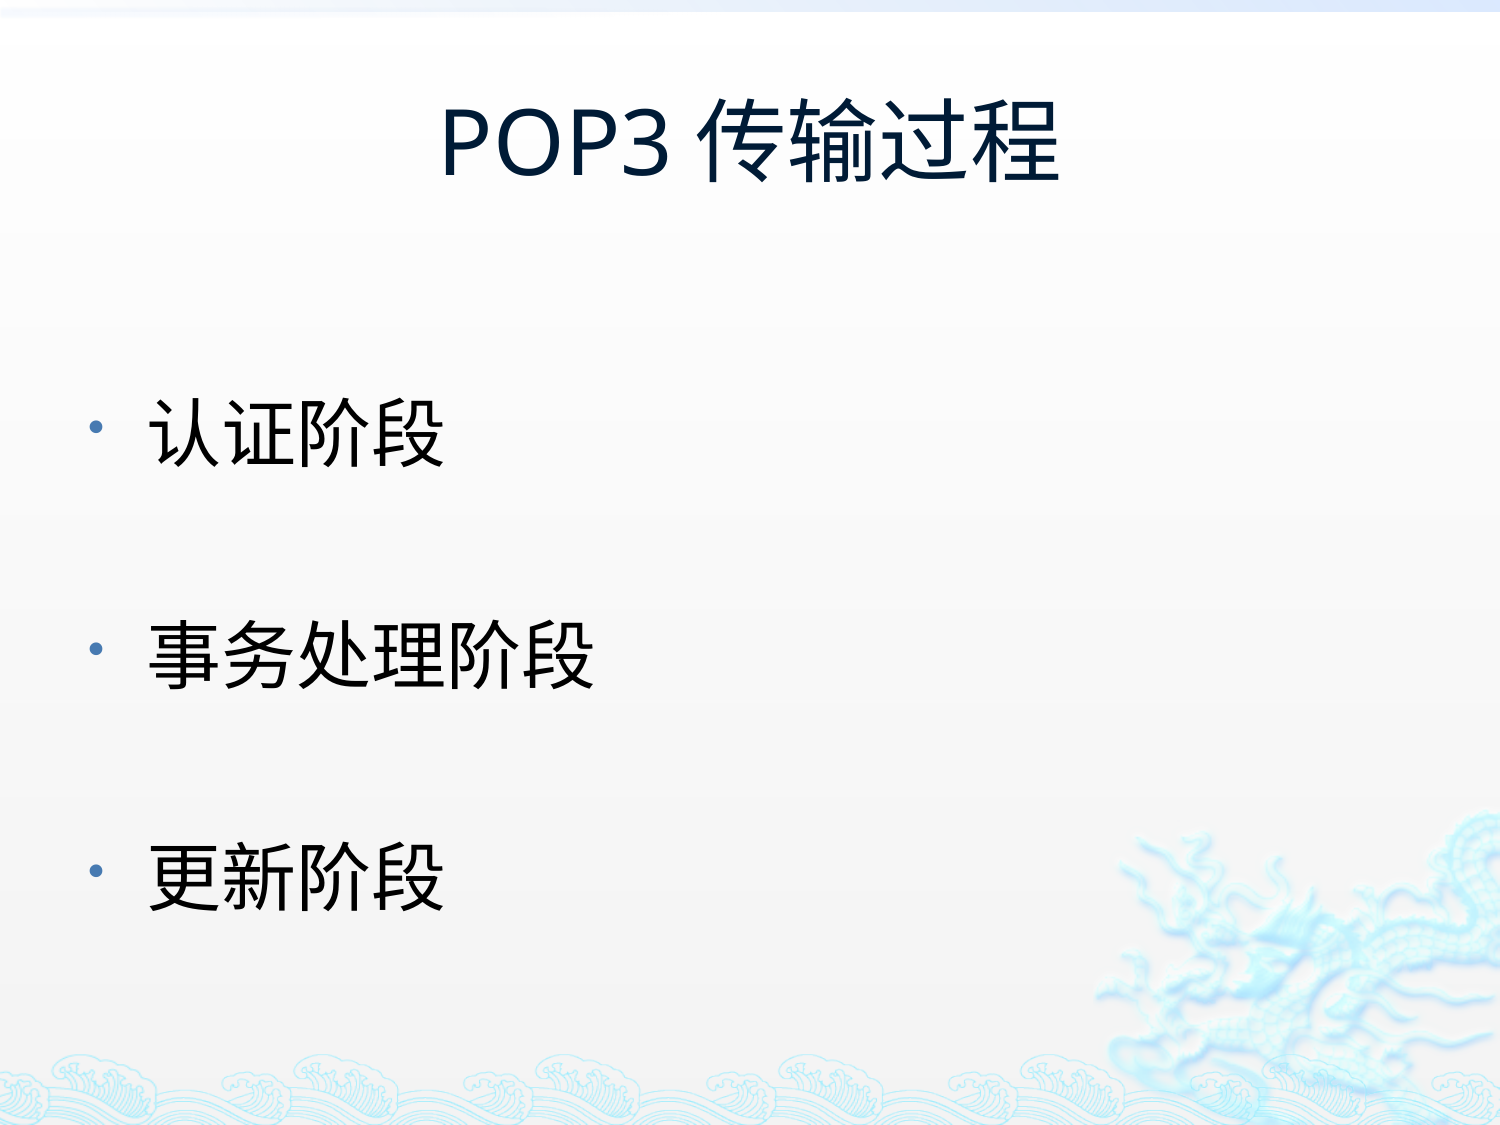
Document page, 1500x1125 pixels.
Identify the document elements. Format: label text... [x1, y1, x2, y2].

list 认证阶段 事务处理阶段 更新阶段 [75, 262, 1425, 1005]
title POP3传输过程 [75, 45, 1425, 233]
